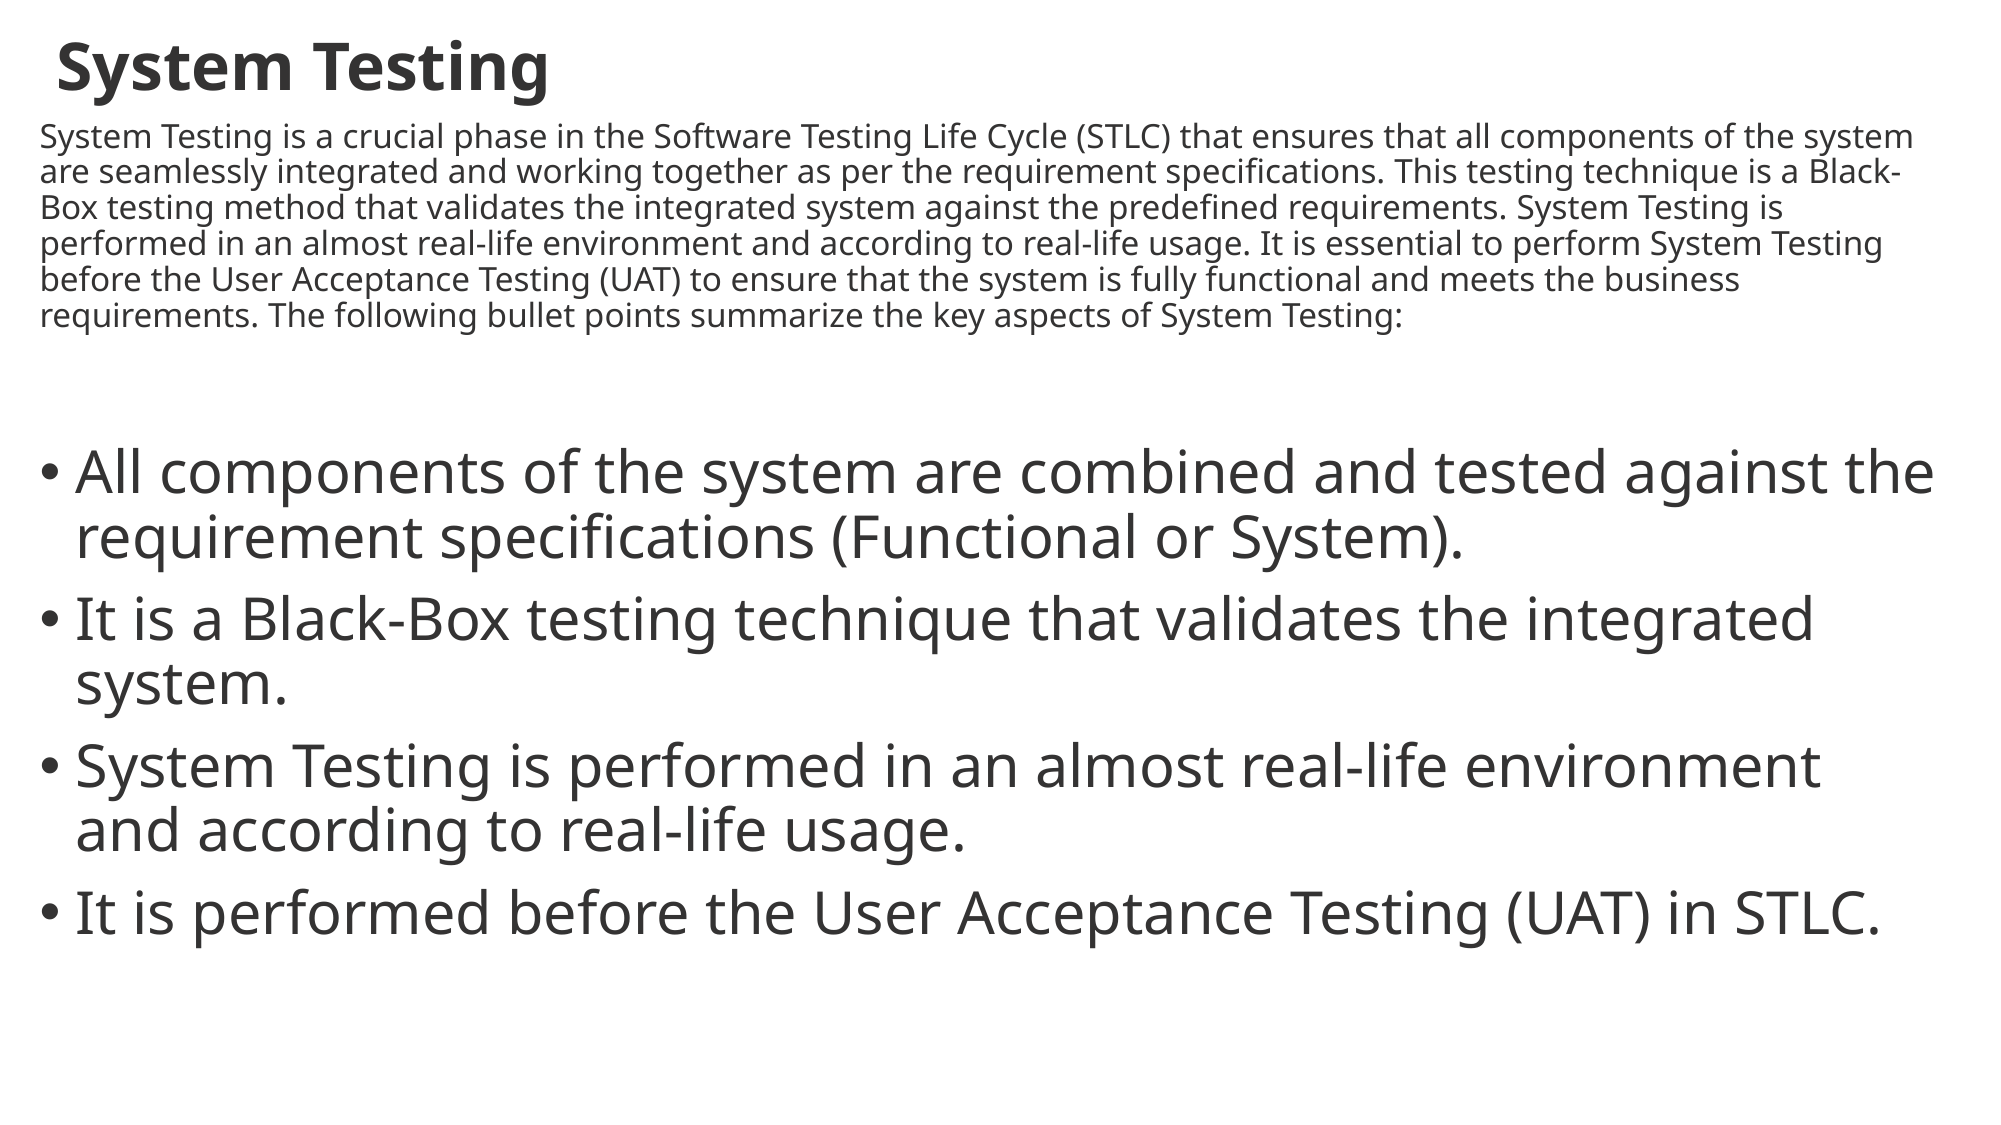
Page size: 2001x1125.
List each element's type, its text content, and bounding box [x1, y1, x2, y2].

list All components of the system are combined and tested against the requirement specifications (Functional or System). It is a Black-Box testing technique that validates the integrated system. System Testing is performed in an almost real-life environment and according to real-life usage. It is performed before the User Acceptance Testing (UAT) in STLC. [24, 435, 1959, 962]
list System Testing is a crucial phase in the Software Testing Life Cycle (STLC) that ensures that all components of the system are seamlessly integrated and working together as per the requirement specifications. This testing technique is a Black-Box testing method that validates the integrated system against the predefined requirements. System Testing is performed in an almost real-life environment and according to real-life usage. It is essential to perform System Testing before the User Acceptance Testing (UAT) to ensure that the system is fully functional and meets the business requirements. The following bullet points summarize the key aspects of System Testing: [24, 111, 1947, 450]
title System Testing [24, 24, 670, 111]
